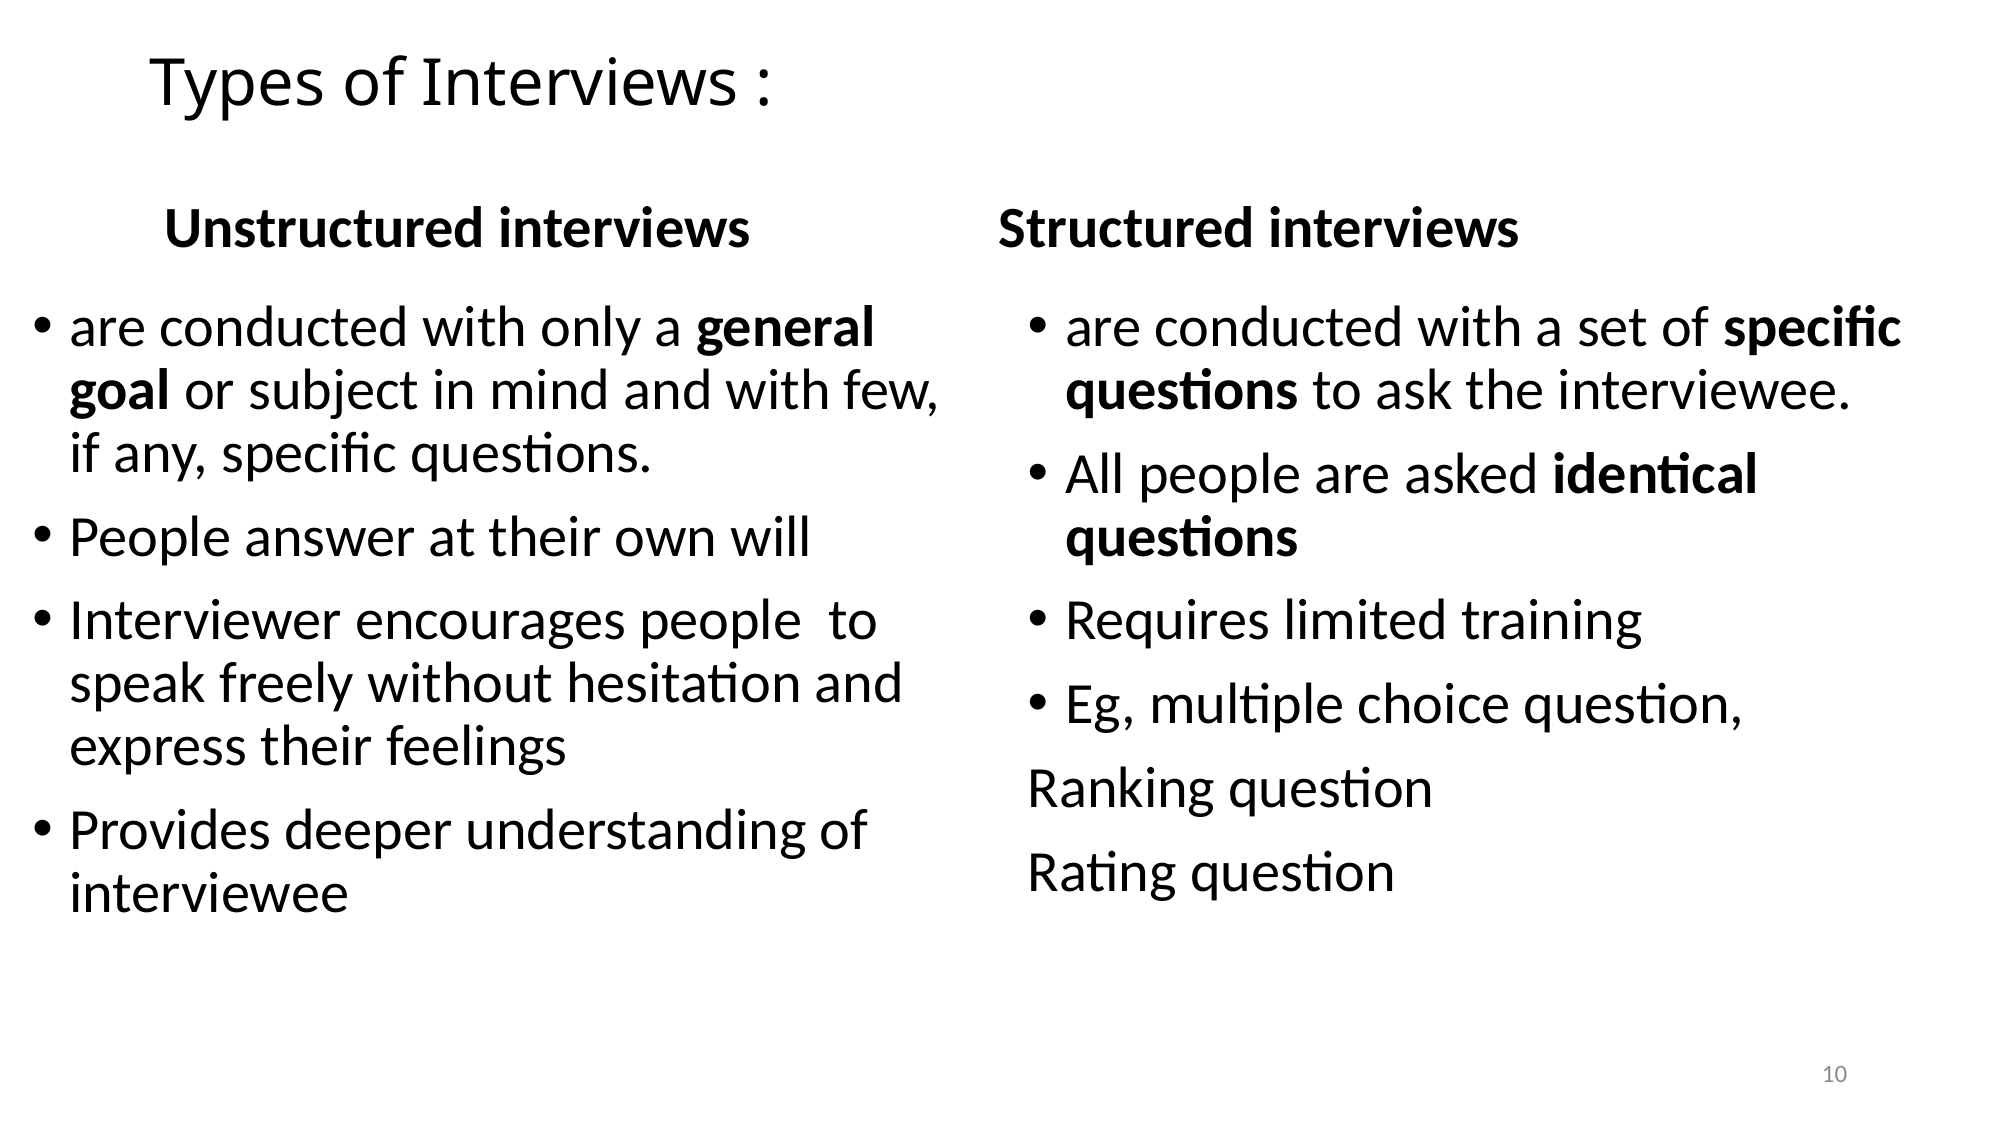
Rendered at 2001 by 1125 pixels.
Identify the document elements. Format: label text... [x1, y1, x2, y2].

list are conducted with only a general goal or subject in mind and with few, if any, specific questions. People answer at their own will Interviewer encourages people to speak freely without hesitation and express their feelings Provides deeper understanding of interviewee [17, 289, 984, 1016]
title Types of Interviews : [134, 42, 1860, 128]
slide_number 10 [1412, 1042, 1863, 1103]
list are conducted with a set of specific questions to ask the interviewee. All people are asked identical questions Requires limited training Eg, multiple choice question, Ranking question Rating question [1012, 289, 1979, 1016]
list Unstructured interviews [149, 127, 996, 268]
list Structured interviews [983, 144, 1835, 268]
